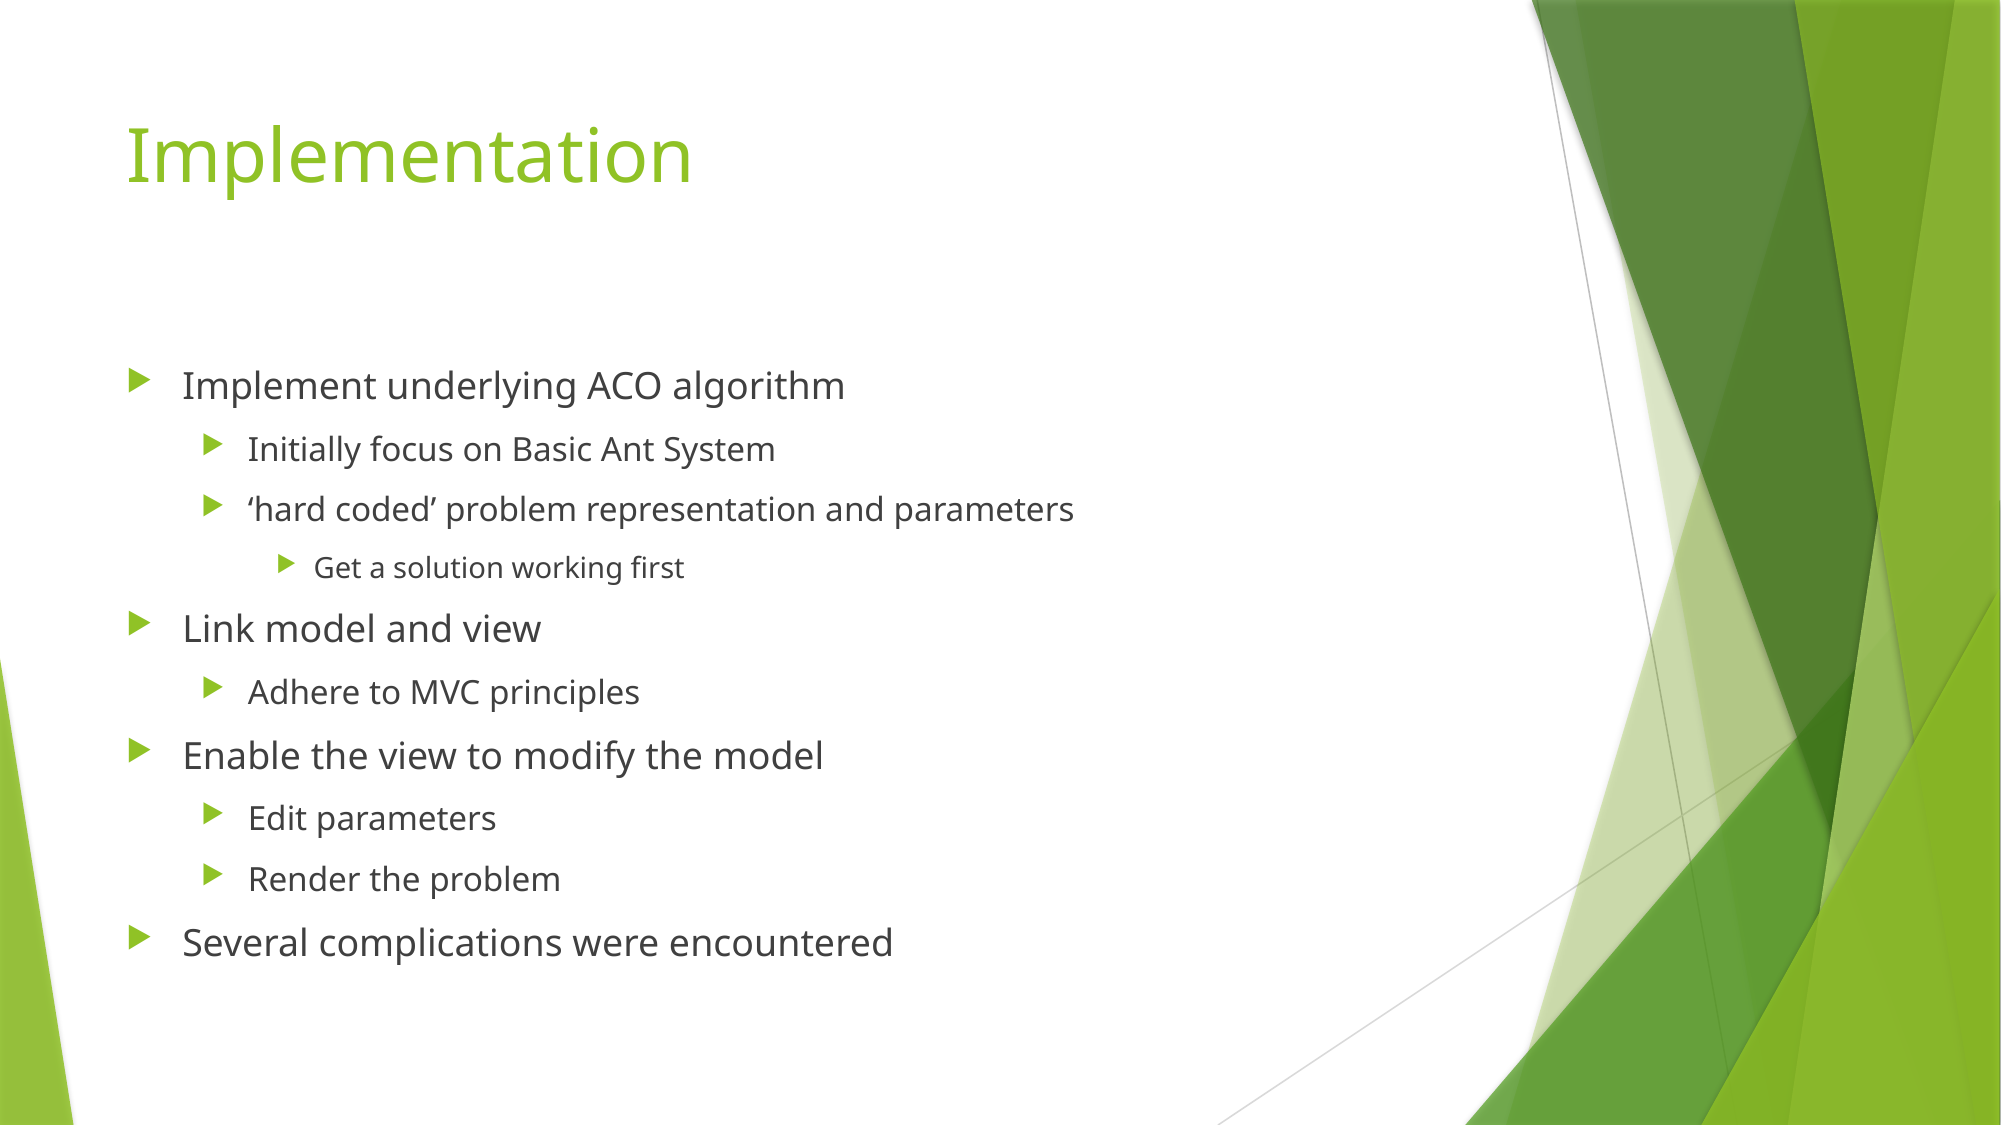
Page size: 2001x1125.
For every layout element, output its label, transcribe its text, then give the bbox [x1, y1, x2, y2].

list Implement underlying ACO algorithm Initially focus on Basic Ant System ‘hard coded’ problem representation and parameters Get a solution working first Link model and view Adhere to MVC principles Enable the view to modify the model Edit parameters Render the problem Several complications were encountered [111, 354, 1522, 992]
title Implementation [111, 99, 1522, 317]
